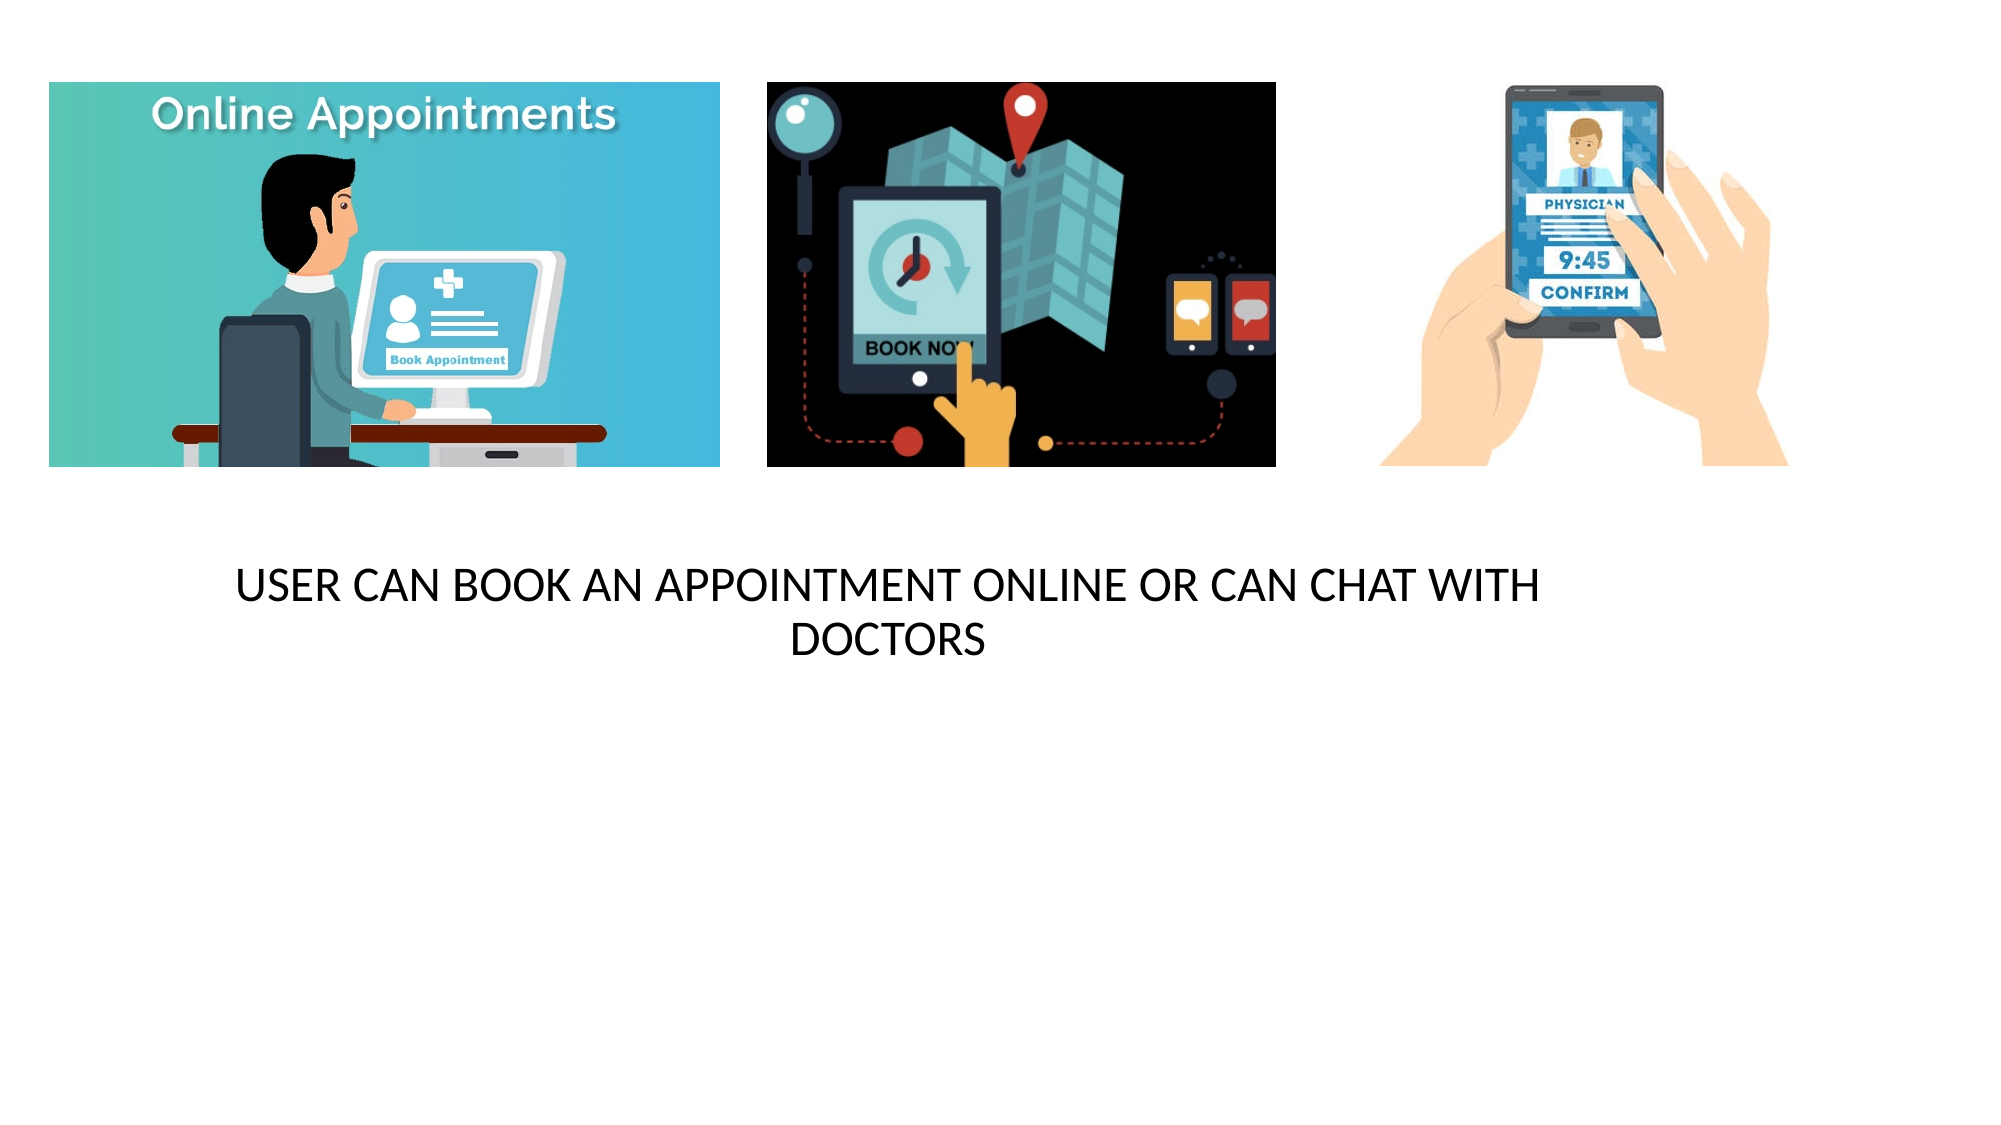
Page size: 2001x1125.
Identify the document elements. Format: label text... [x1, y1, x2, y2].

picture [767, 82, 1276, 467]
picture [1362, 17, 1811, 466]
subtitle USER CAN BOOK AN APPOINTMENT ONLINE OR CAN CHAT WITH DOCTORS [138, 550, 1639, 823]
picture [49, 82, 720, 467]
